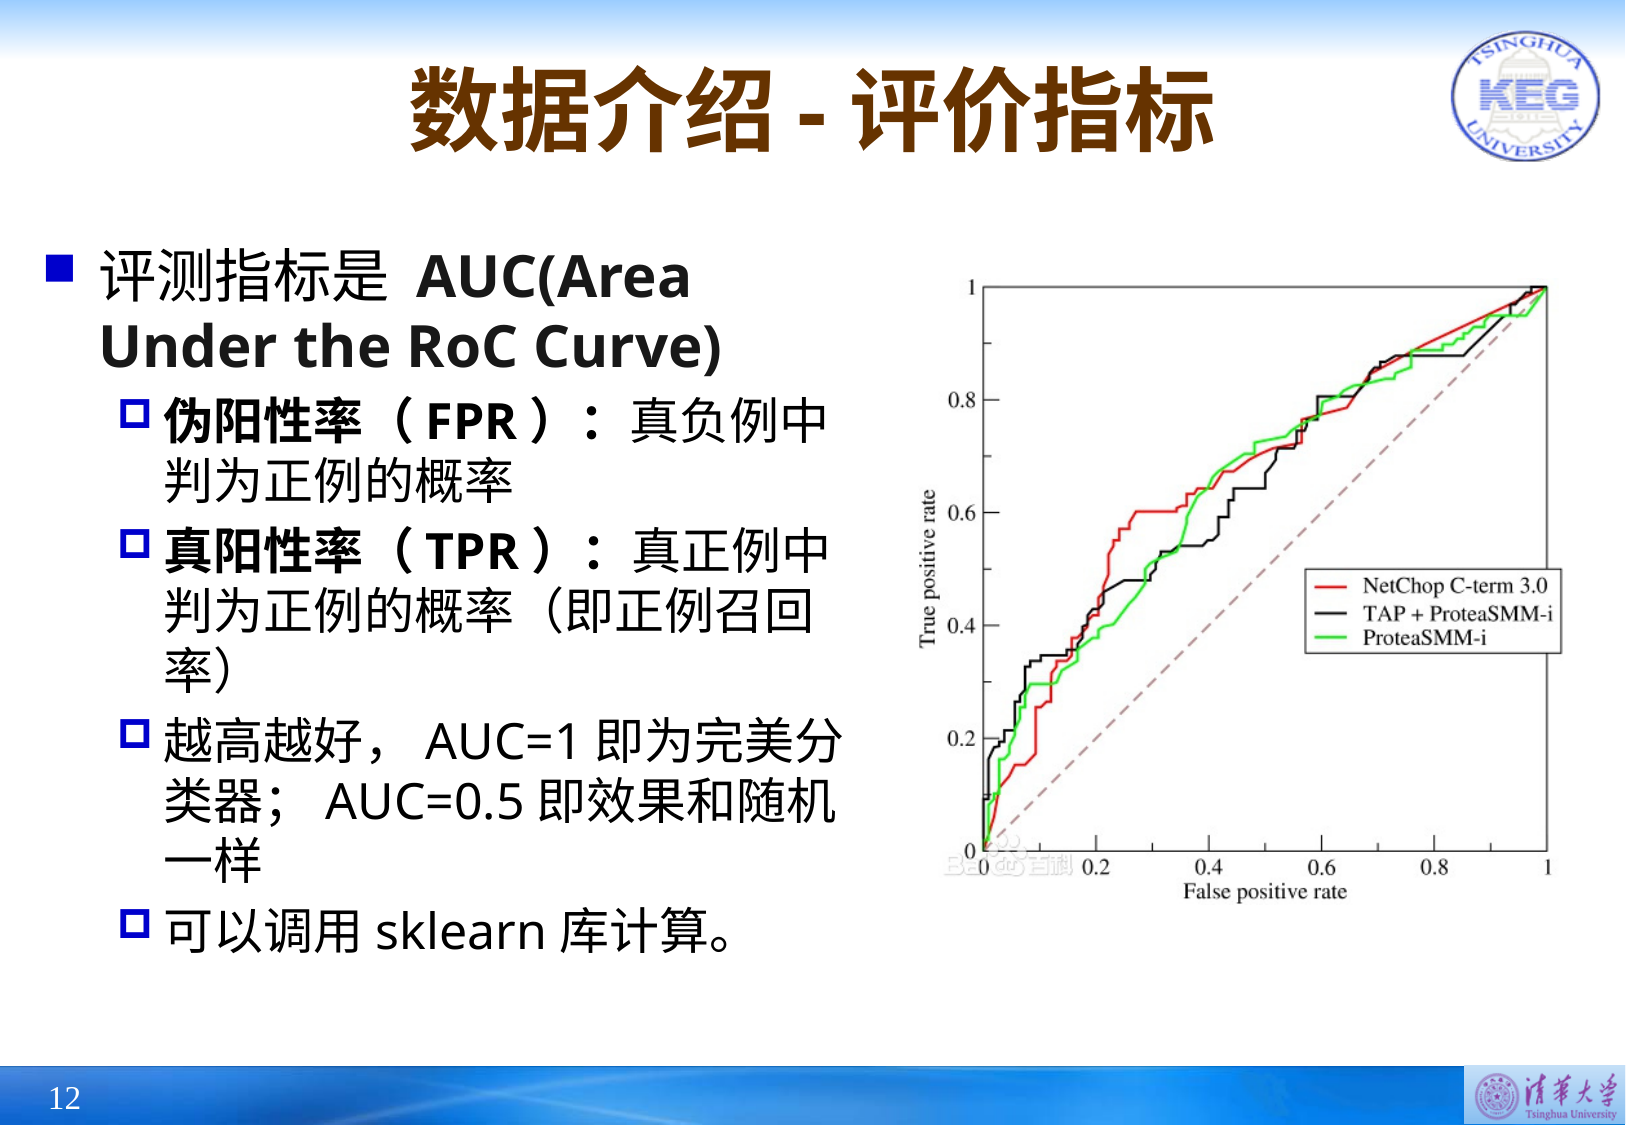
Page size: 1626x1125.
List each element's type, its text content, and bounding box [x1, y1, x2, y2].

title 数据介绍-评价指标 [44, 42, 1581, 173]
picture [918, 278, 1564, 905]
picture [0, 1065, 1626, 1125]
picture [1450, 30, 1604, 163]
list 评测指标是 AUC(Area Under the RoC Curve) 伪阳性率（FPR）：真负例中判为正例的概率 真阳性率（TPR）：真正例中判为正例的概率（即正例召回率） 越高越好，AUC=1即为完美分类器；AUC=0.5即效果和随机一样 可以调用sklearn库计算。 [26, 231, 890, 1024]
